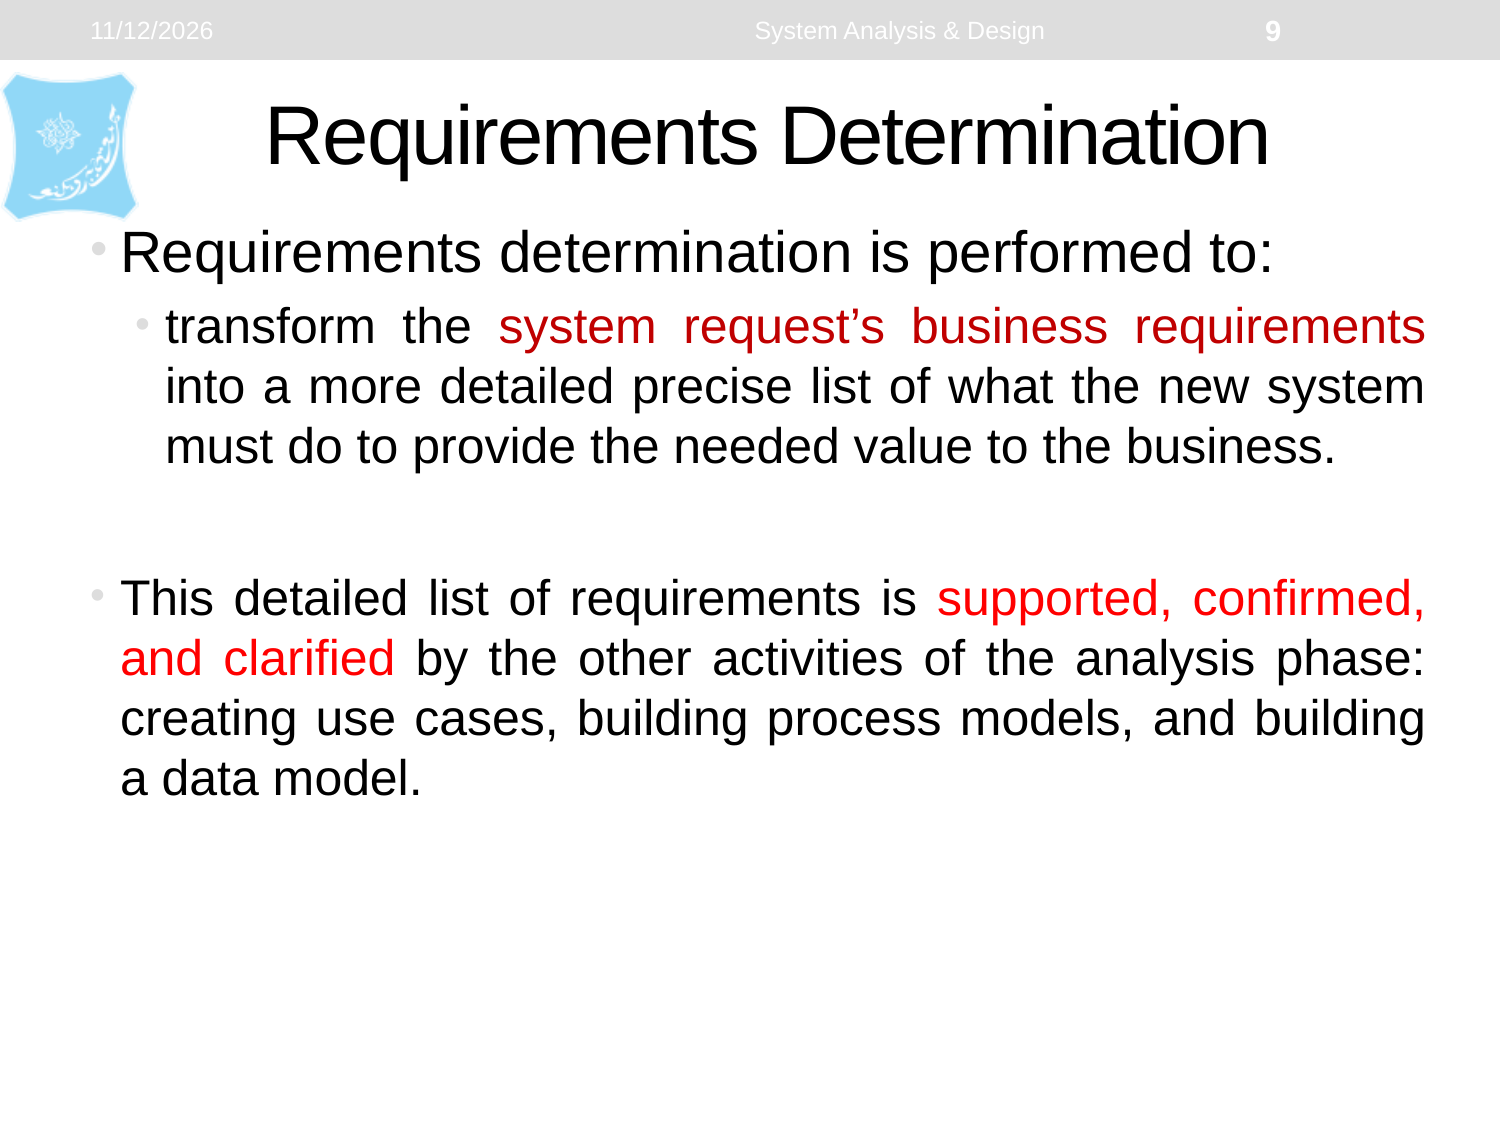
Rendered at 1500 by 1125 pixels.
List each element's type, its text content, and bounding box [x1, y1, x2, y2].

slide_number 9 [1250, 3, 1425, 57]
picture [0, 72, 139, 222]
list Requirements determination is performed to: transform the system request’s business requirements into a more detailed precise list of what the new system must do to provide the needed value to the business. This detailed list of requirements is supported, confirmed, and clarified by the other activities of the analysis phase: creating use cases, building process models, and building a data model. [75, 206, 1442, 1083]
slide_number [75, 3, 550, 57]
footer System Analysis & Design [562, 3, 1238, 57]
title Requirements Determination [112, 70, 1425, 192]
